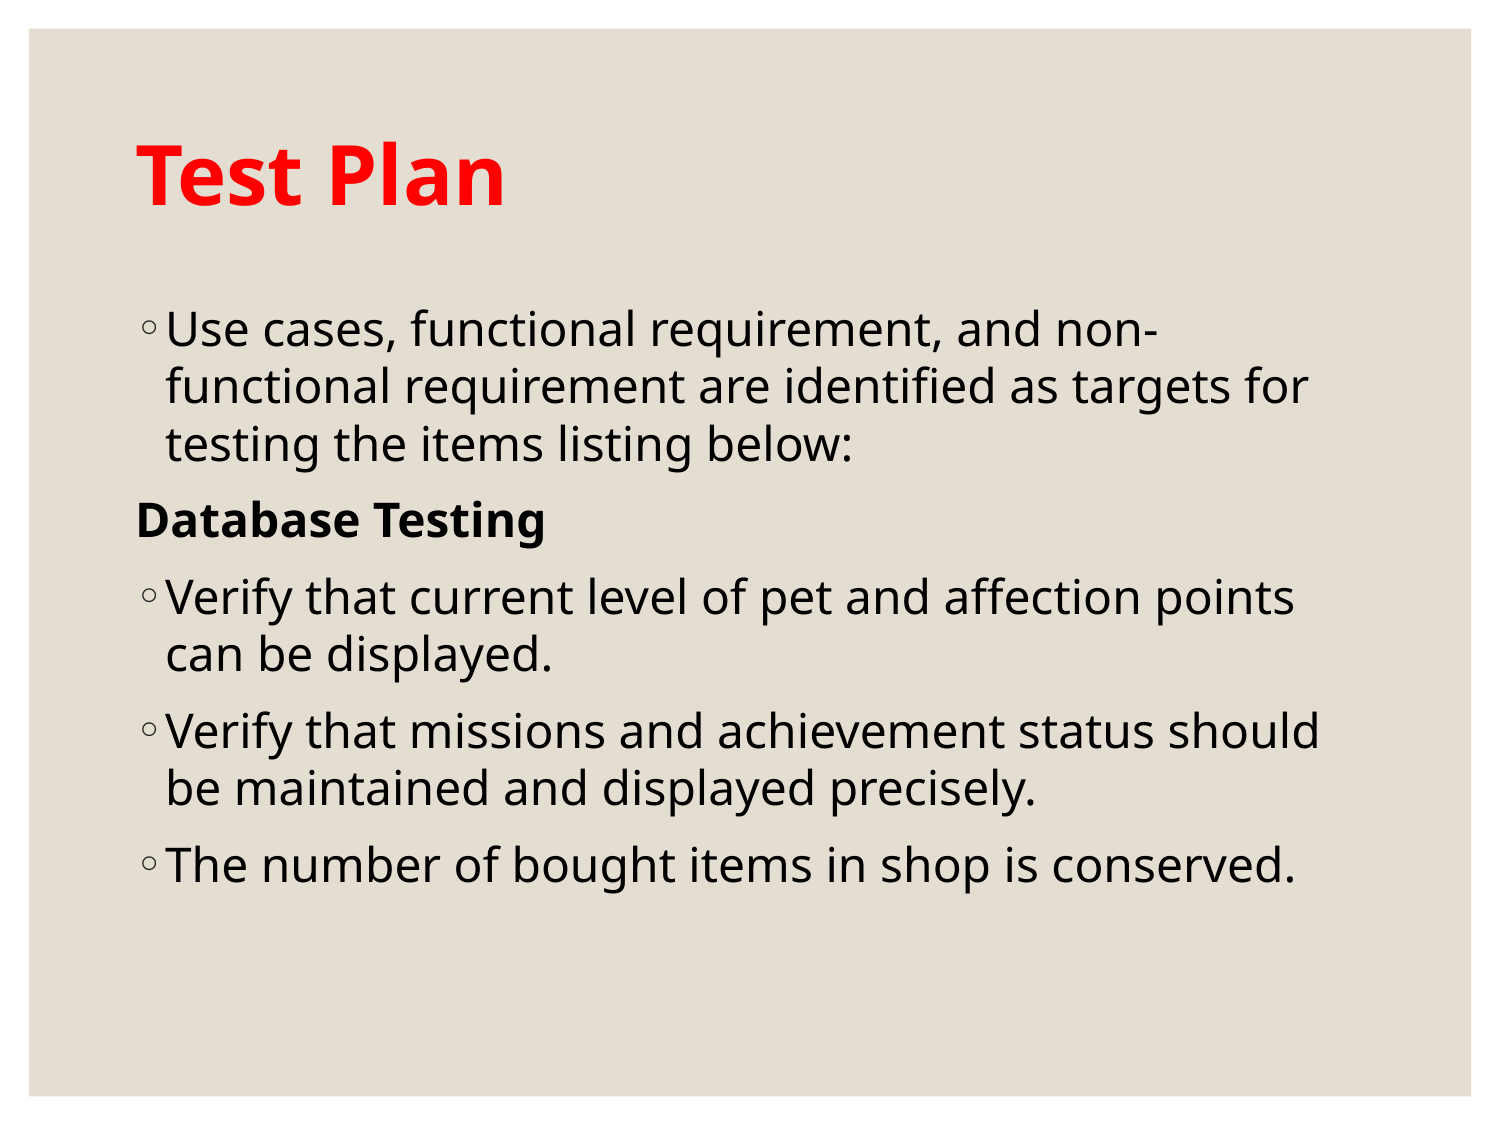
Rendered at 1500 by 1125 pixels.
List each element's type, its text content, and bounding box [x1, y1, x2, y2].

list Use cases, functional requirement, and non-functional requirement are identified as targets for testing the items listing below: Database Testing Verify that current level of pet and affection points can be displayed. Verify that missions and achievement status should be maintained and displayed precisely. The number of bought items in shop is conserved. [120, 290, 1380, 936]
title Test Plan [120, 65, 1380, 290]
